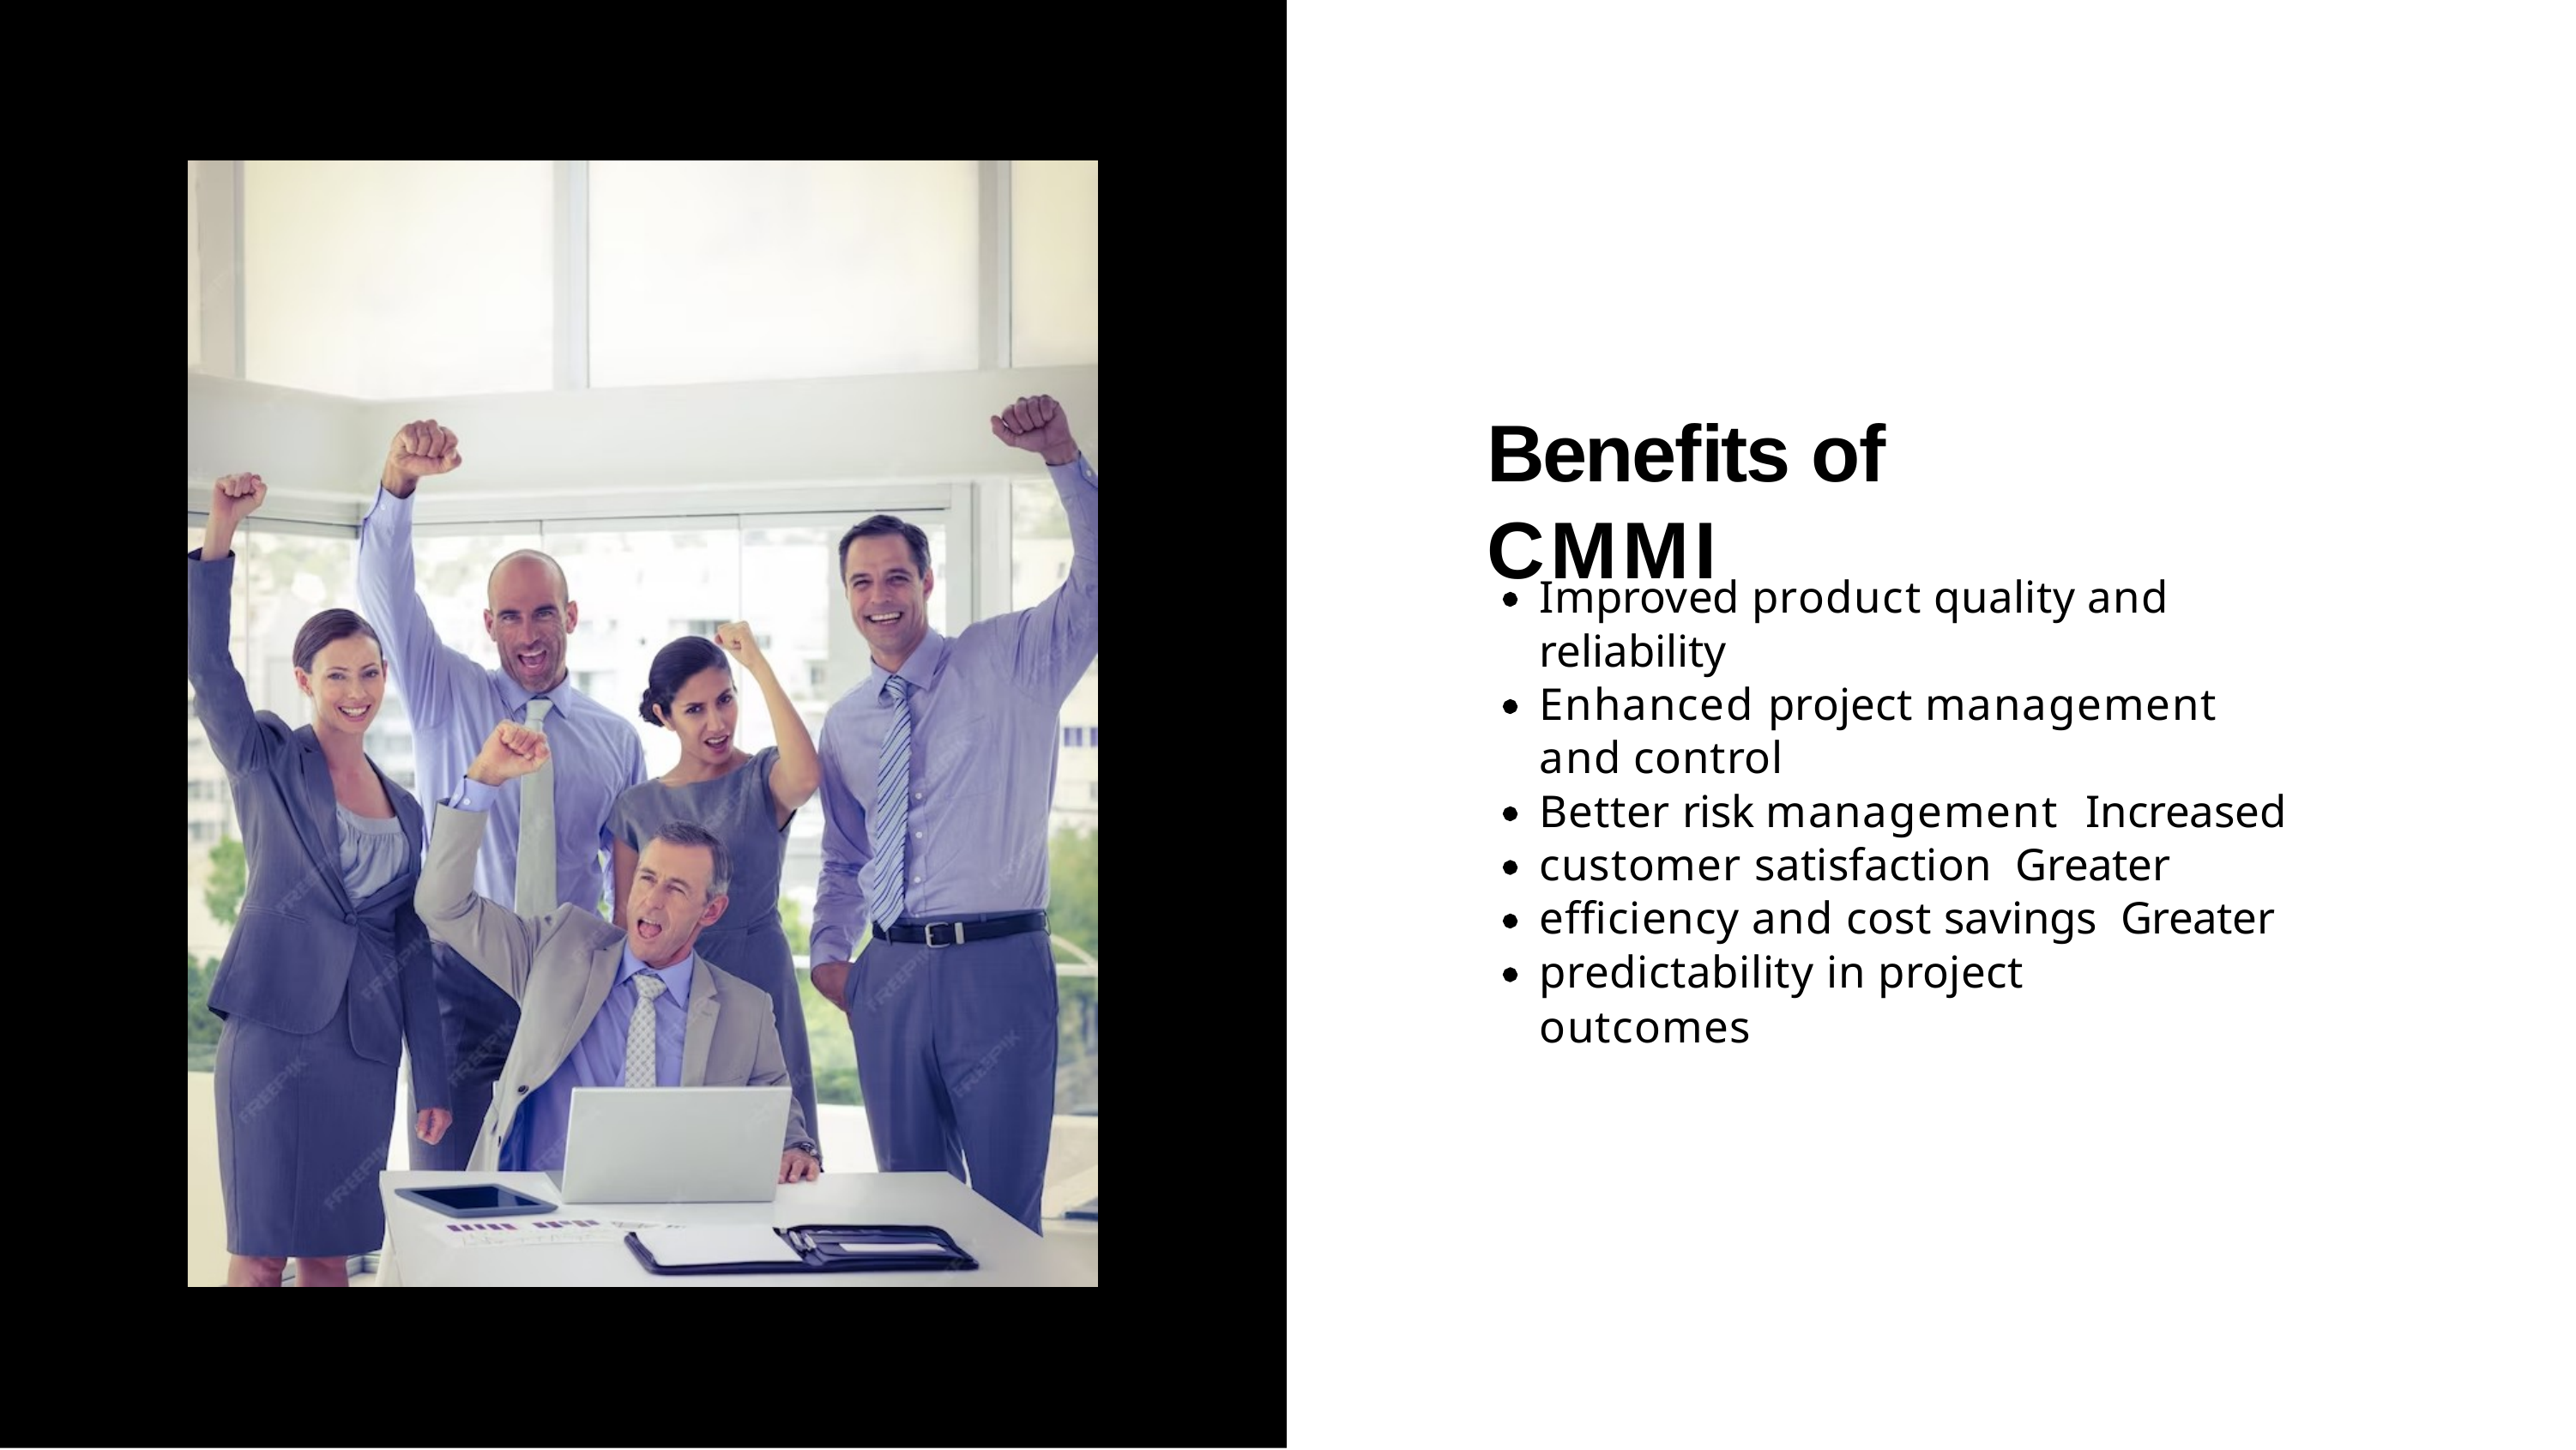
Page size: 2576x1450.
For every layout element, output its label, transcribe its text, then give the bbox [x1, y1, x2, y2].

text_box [0, 0, 1288, 1448]
text_box [1502, 591, 1518, 607]
text_box [1502, 806, 1518, 822]
title Beneﬁts of CMMI [1290, 400, 2138, 644]
text_box [1502, 698, 1518, 715]
text_box [1502, 913, 1518, 929]
text_box [1502, 967, 1518, 982]
text_box [1502, 860, 1518, 875]
text_box Improved product quality and reliability Enhanced project management and control Better risk management Increased customer satisfaction Greater efﬁciency and cost savings Greater predictability in project outcomes [1538, 567, 2311, 1052]
